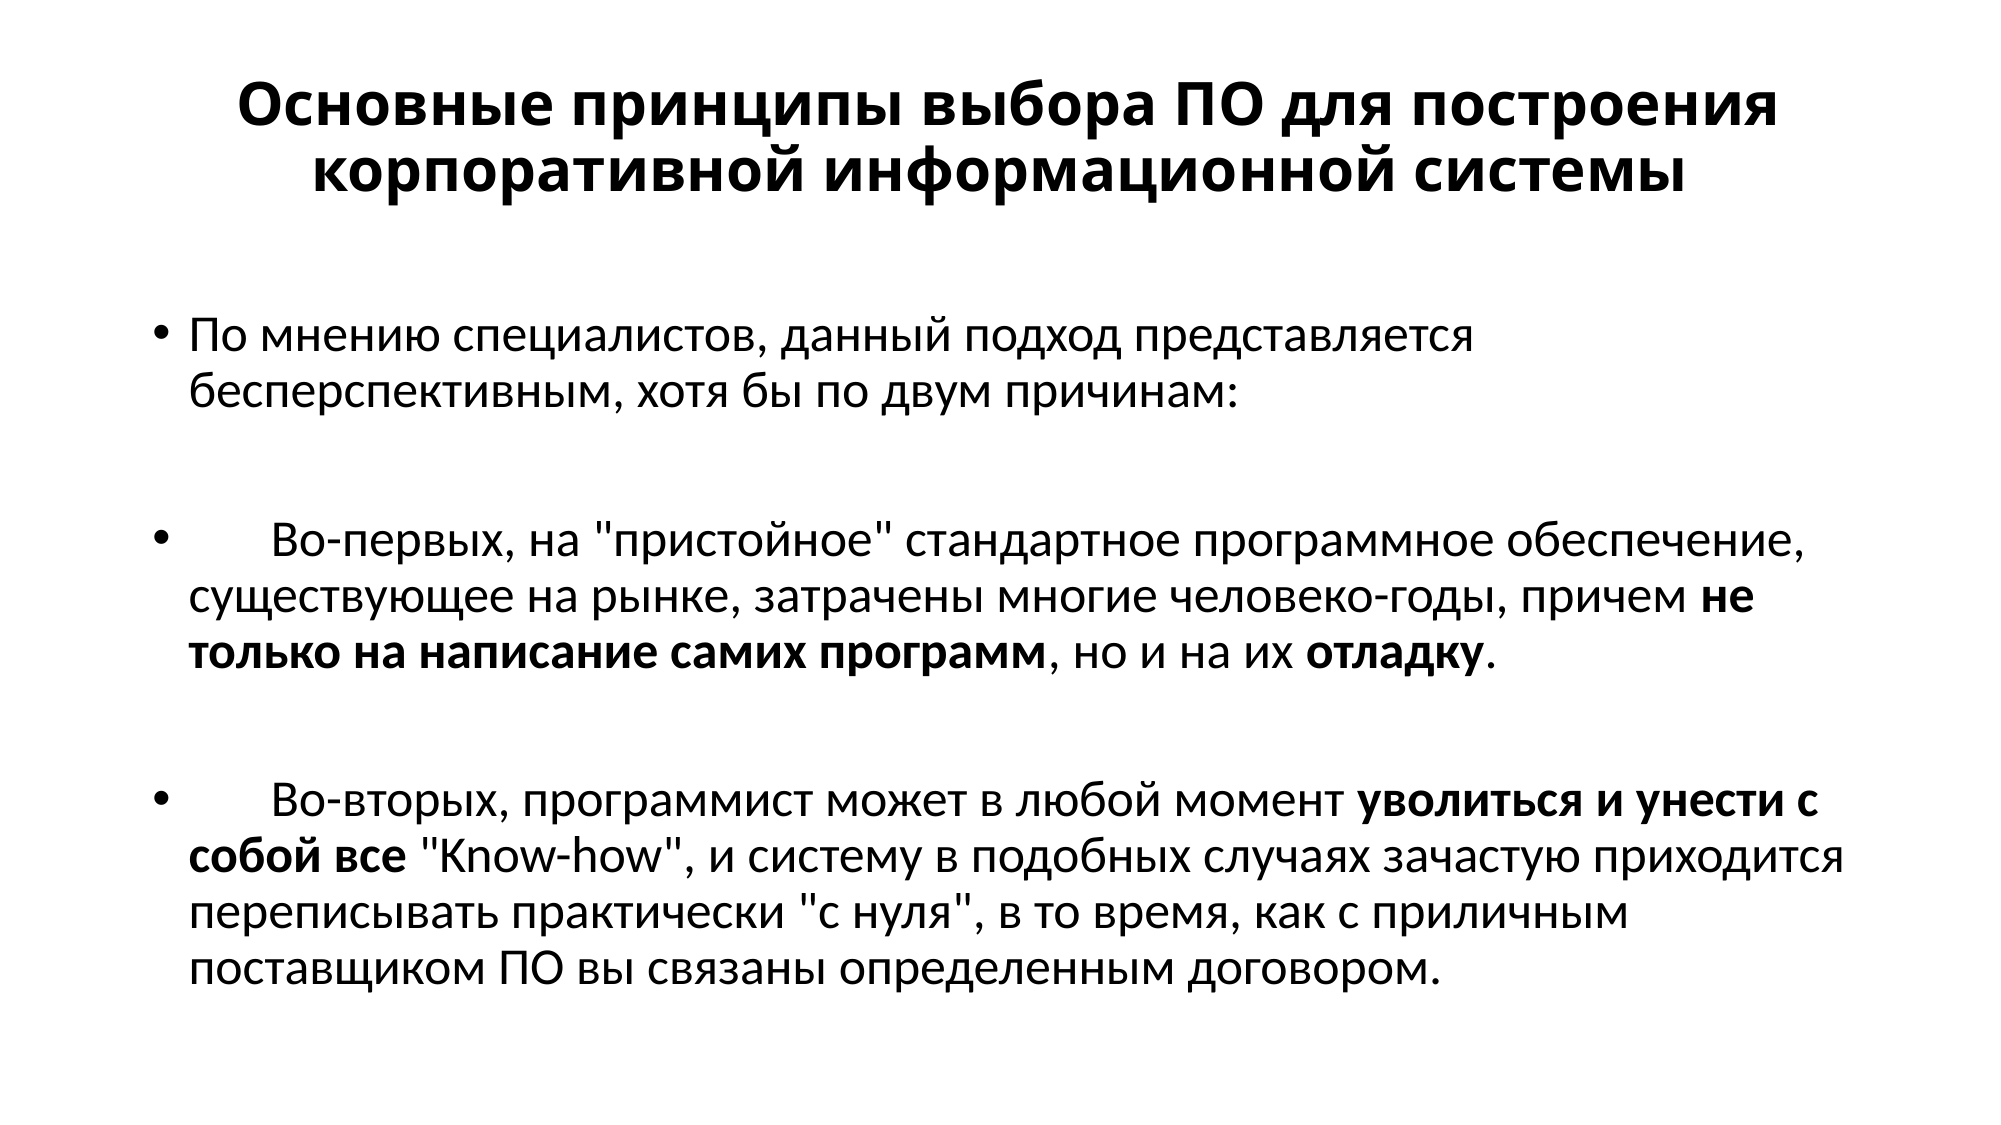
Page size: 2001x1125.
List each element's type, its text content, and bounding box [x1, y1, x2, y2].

list По мнению специалистов, данный подход представляется бесперспективным, хотя бы по двум причинам: Во-первых, на "пристойное" стандартное программное обеспечение, существующее на рынке, затрачены многие человеко-годы, причем не только на написание самих программ, но и на их отладку. Во-вторых, программист может в любой момент уволиться и унести с собой все "Know-how", и систему в подобных случаях зачастую приходится переписывать практически "с нуля", в то время, как с приличным поставщиком ПО вы связаны определенным договором. [137, 299, 1863, 1014]
title Основные принципы выбора ПО для построения корпоративной информационной системы [137, 59, 1863, 213]
